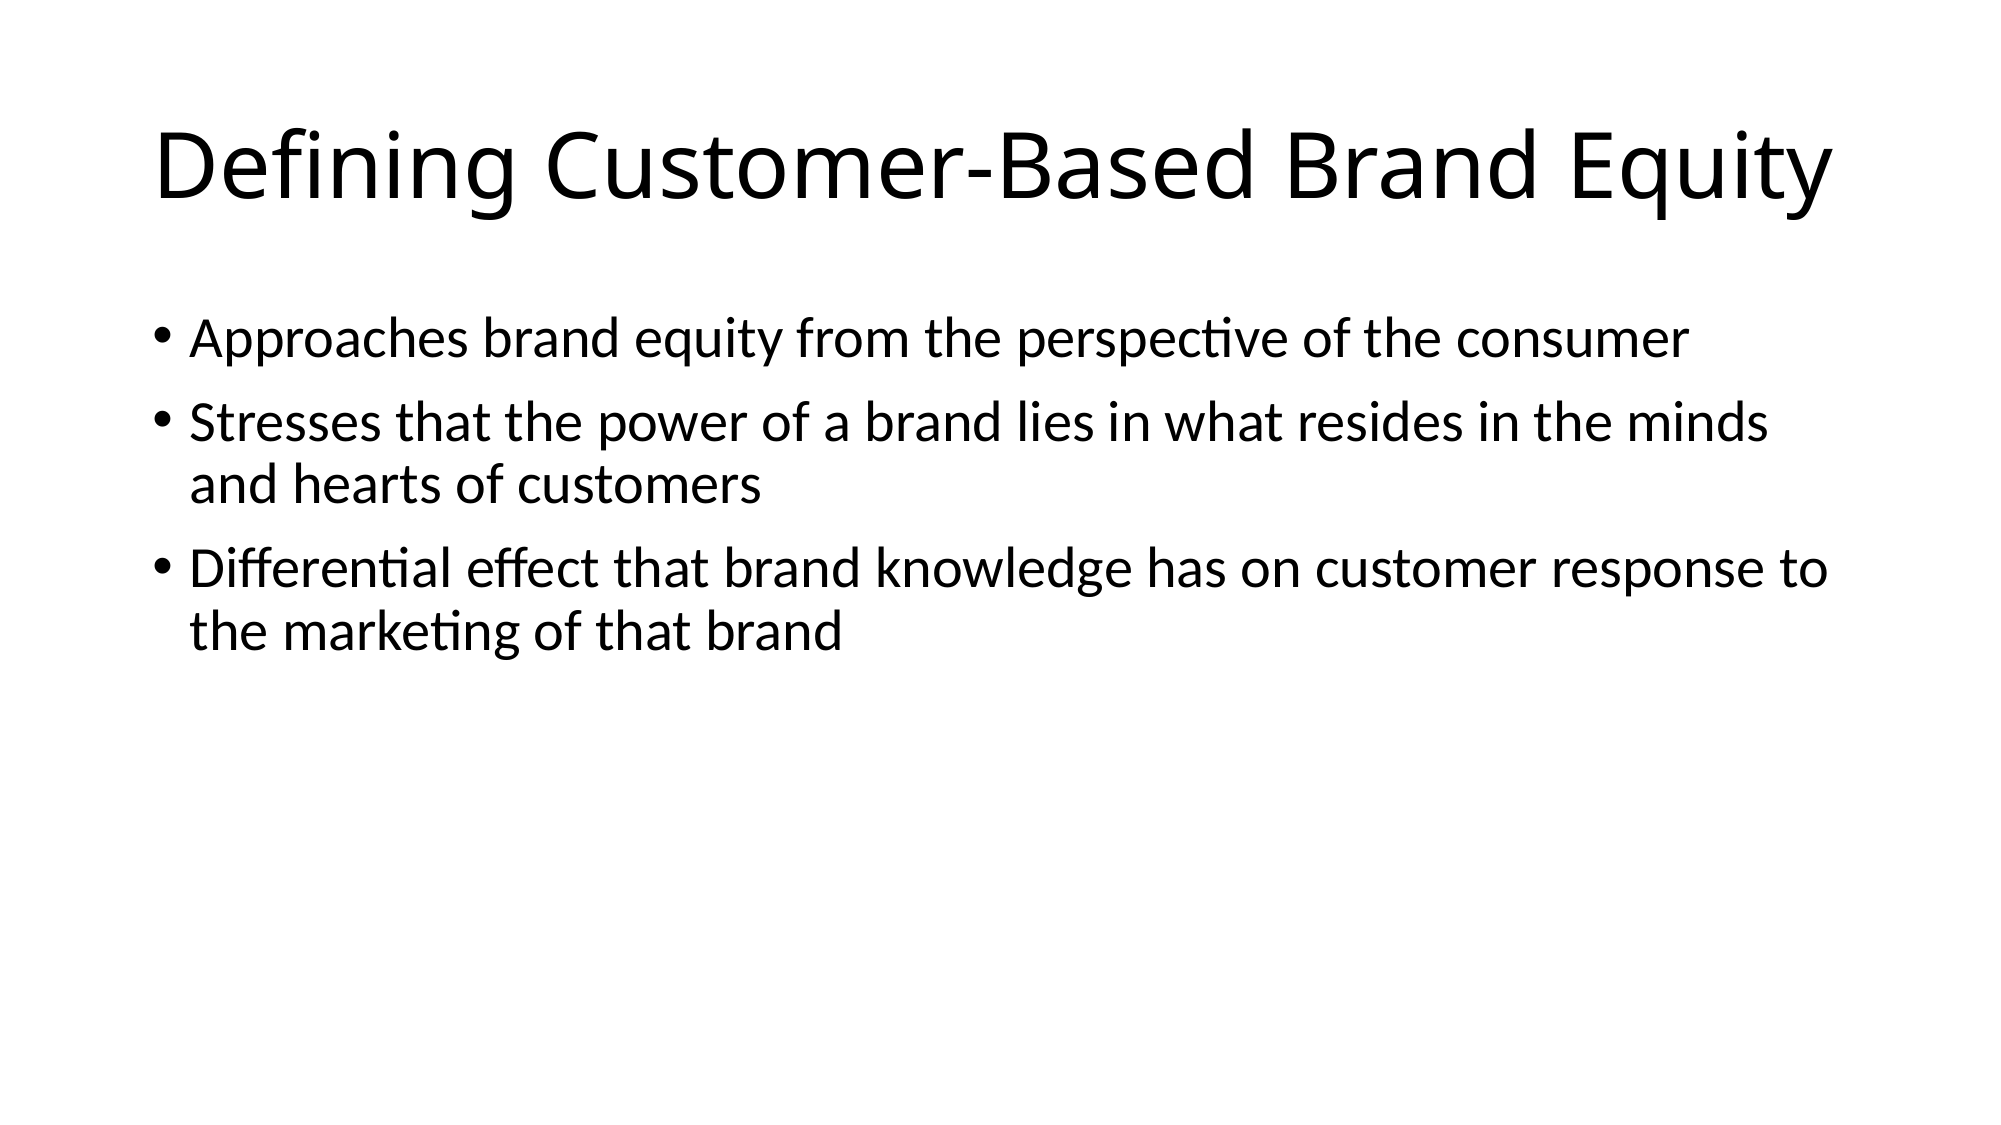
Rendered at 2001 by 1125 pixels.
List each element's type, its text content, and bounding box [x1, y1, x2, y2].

title Defining Customer-Based Brand Equity [137, 59, 1863, 278]
list Approaches brand equity from the perspective of the consumer Stresses that the power of a brand lies in what resides in the minds and hearts of customers Differential effect that brand knowledge has on customer response to the marketing of that brand [137, 299, 1863, 1014]
